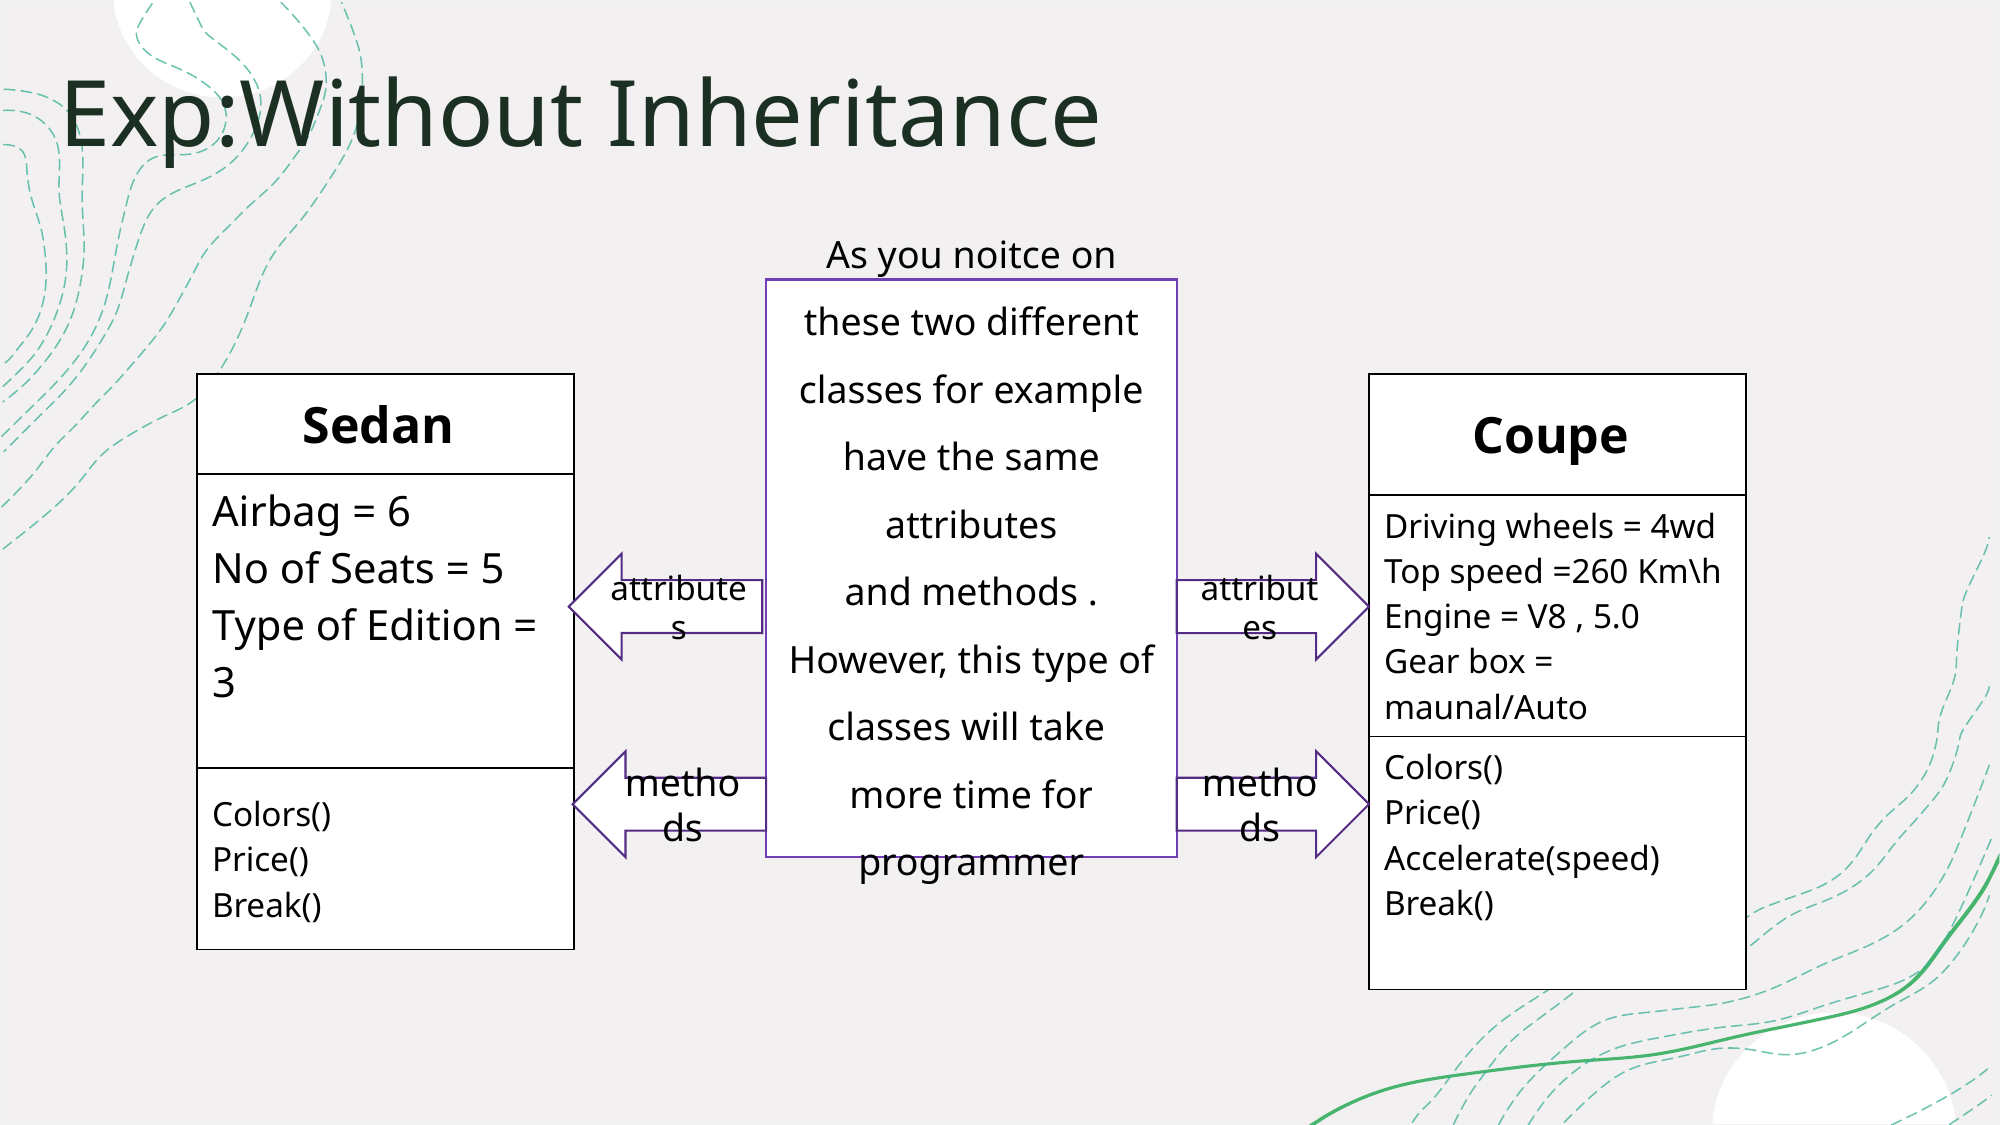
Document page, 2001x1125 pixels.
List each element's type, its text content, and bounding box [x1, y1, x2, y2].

table_cell Colors() Price() Accelerate(speed) Break() [1370, 737, 1745, 989]
text_box As you noitce on these two different classes for example have the same attributes and methods . However, this type of classes will take more time for programmer [765, 278, 1178, 858]
text_box attributes [1175, 551, 1371, 663]
title Exp:Without Inheritance [44, 31, 1770, 188]
table_header Coupe [1370, 375, 1745, 494]
table_cell Colors() Price() Break() [198, 769, 573, 949]
table_cell Airbag = 6 No of Seats = 5 Type of Edition = 3 [198, 475, 573, 767]
text_box methods [571, 748, 768, 860]
table_cell Driving wheels = 4wd Top speed =260 Km\h Engine = V8 , 5.0 Gear box = maunal/Auto [1370, 496, 1745, 736]
text_box methods [1175, 748, 1371, 860]
text_box attributes [567, 551, 764, 662]
table_header Sedan [198, 375, 573, 473]
